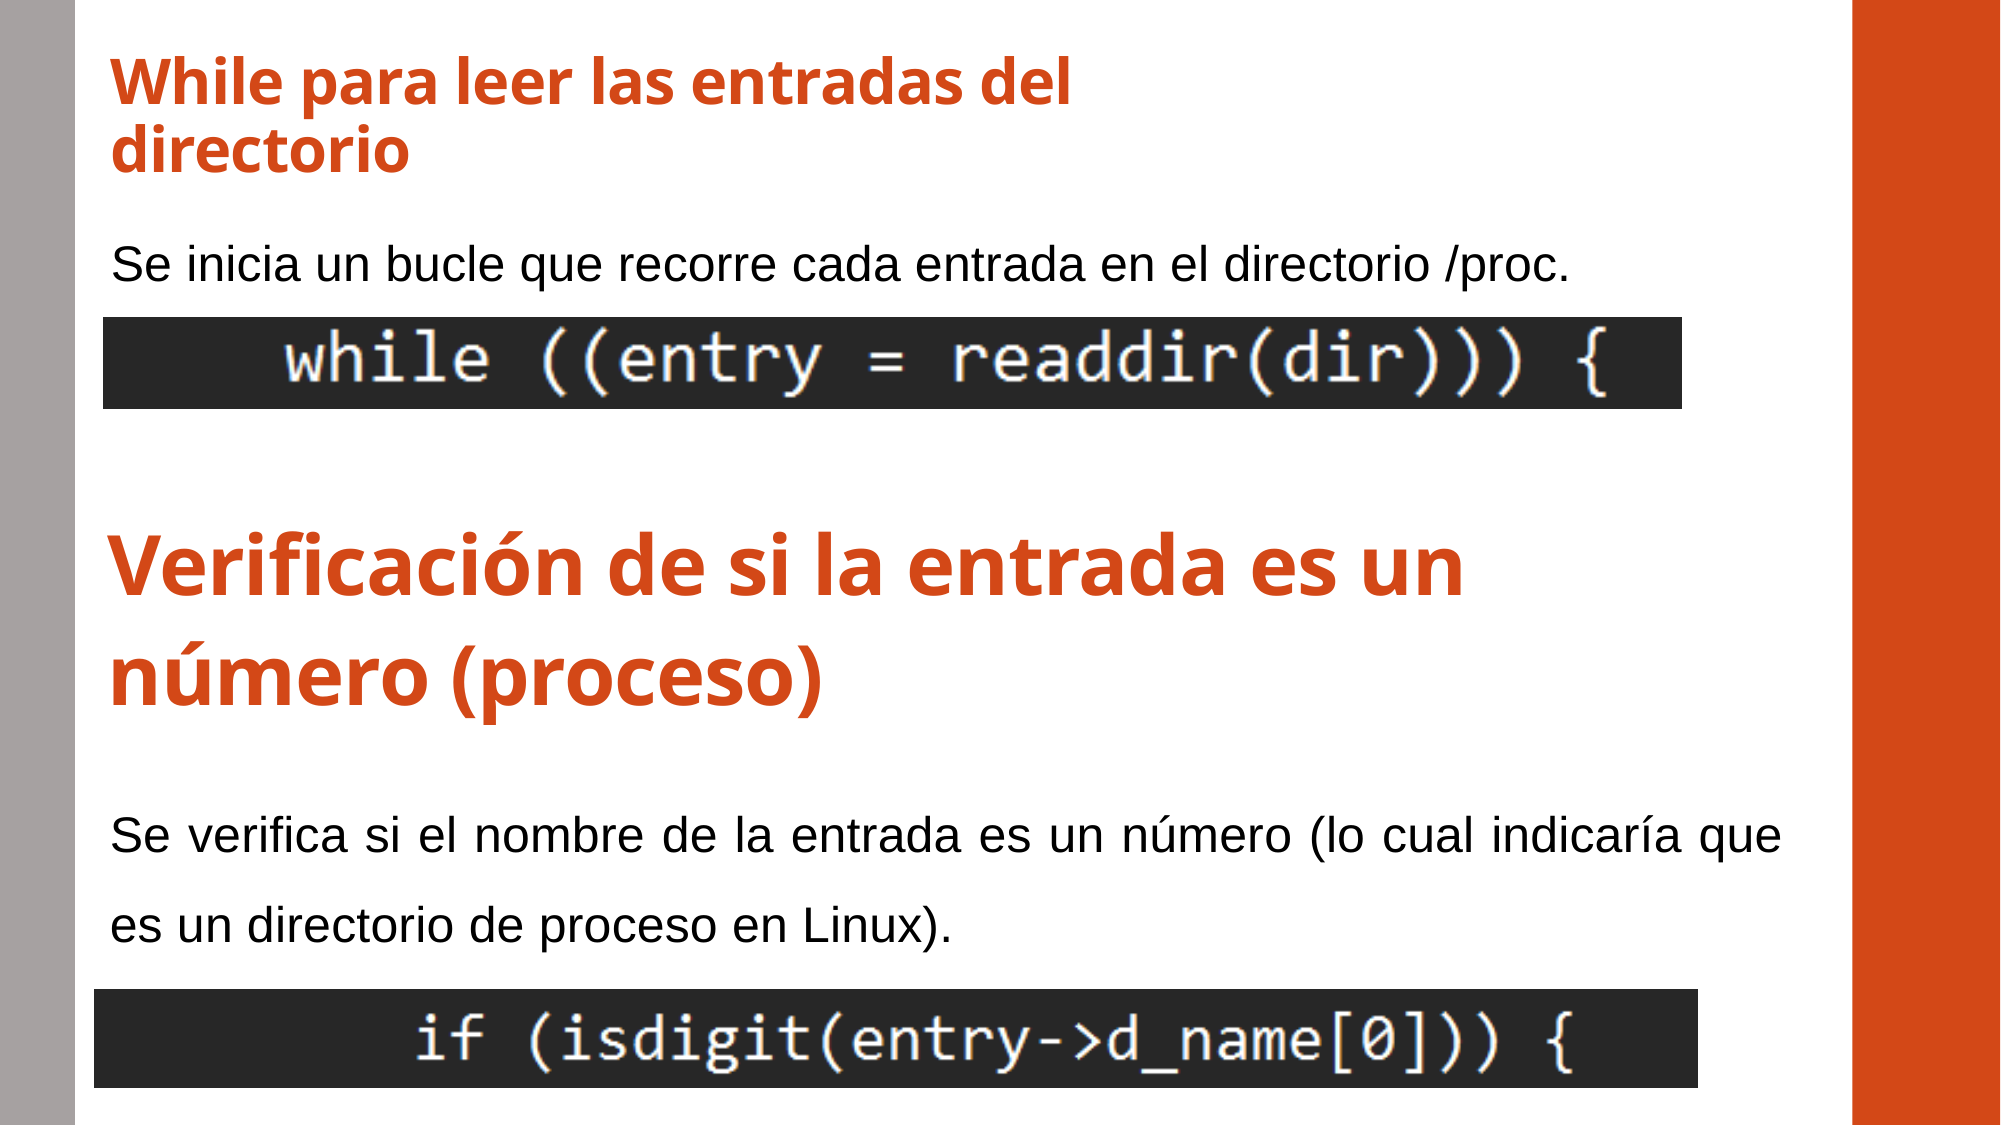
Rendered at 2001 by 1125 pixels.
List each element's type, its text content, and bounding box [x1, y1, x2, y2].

picture [102, 316, 1683, 409]
text_box Se verifica si el nombre de la entrada es un número (lo cual indicaría que es un directorio de proceso en Linux). [94, 764, 1801, 1082]
text_box Verificación de si la entrada es un número (proceso) [92, 579, 1763, 730]
list Se inicia un bucle que recorre cada entrada en el directorio /proc. [95, 193, 1802, 511]
picture [94, 989, 1699, 1088]
title While para leer las entradas del directorio [95, 44, 1340, 193]
